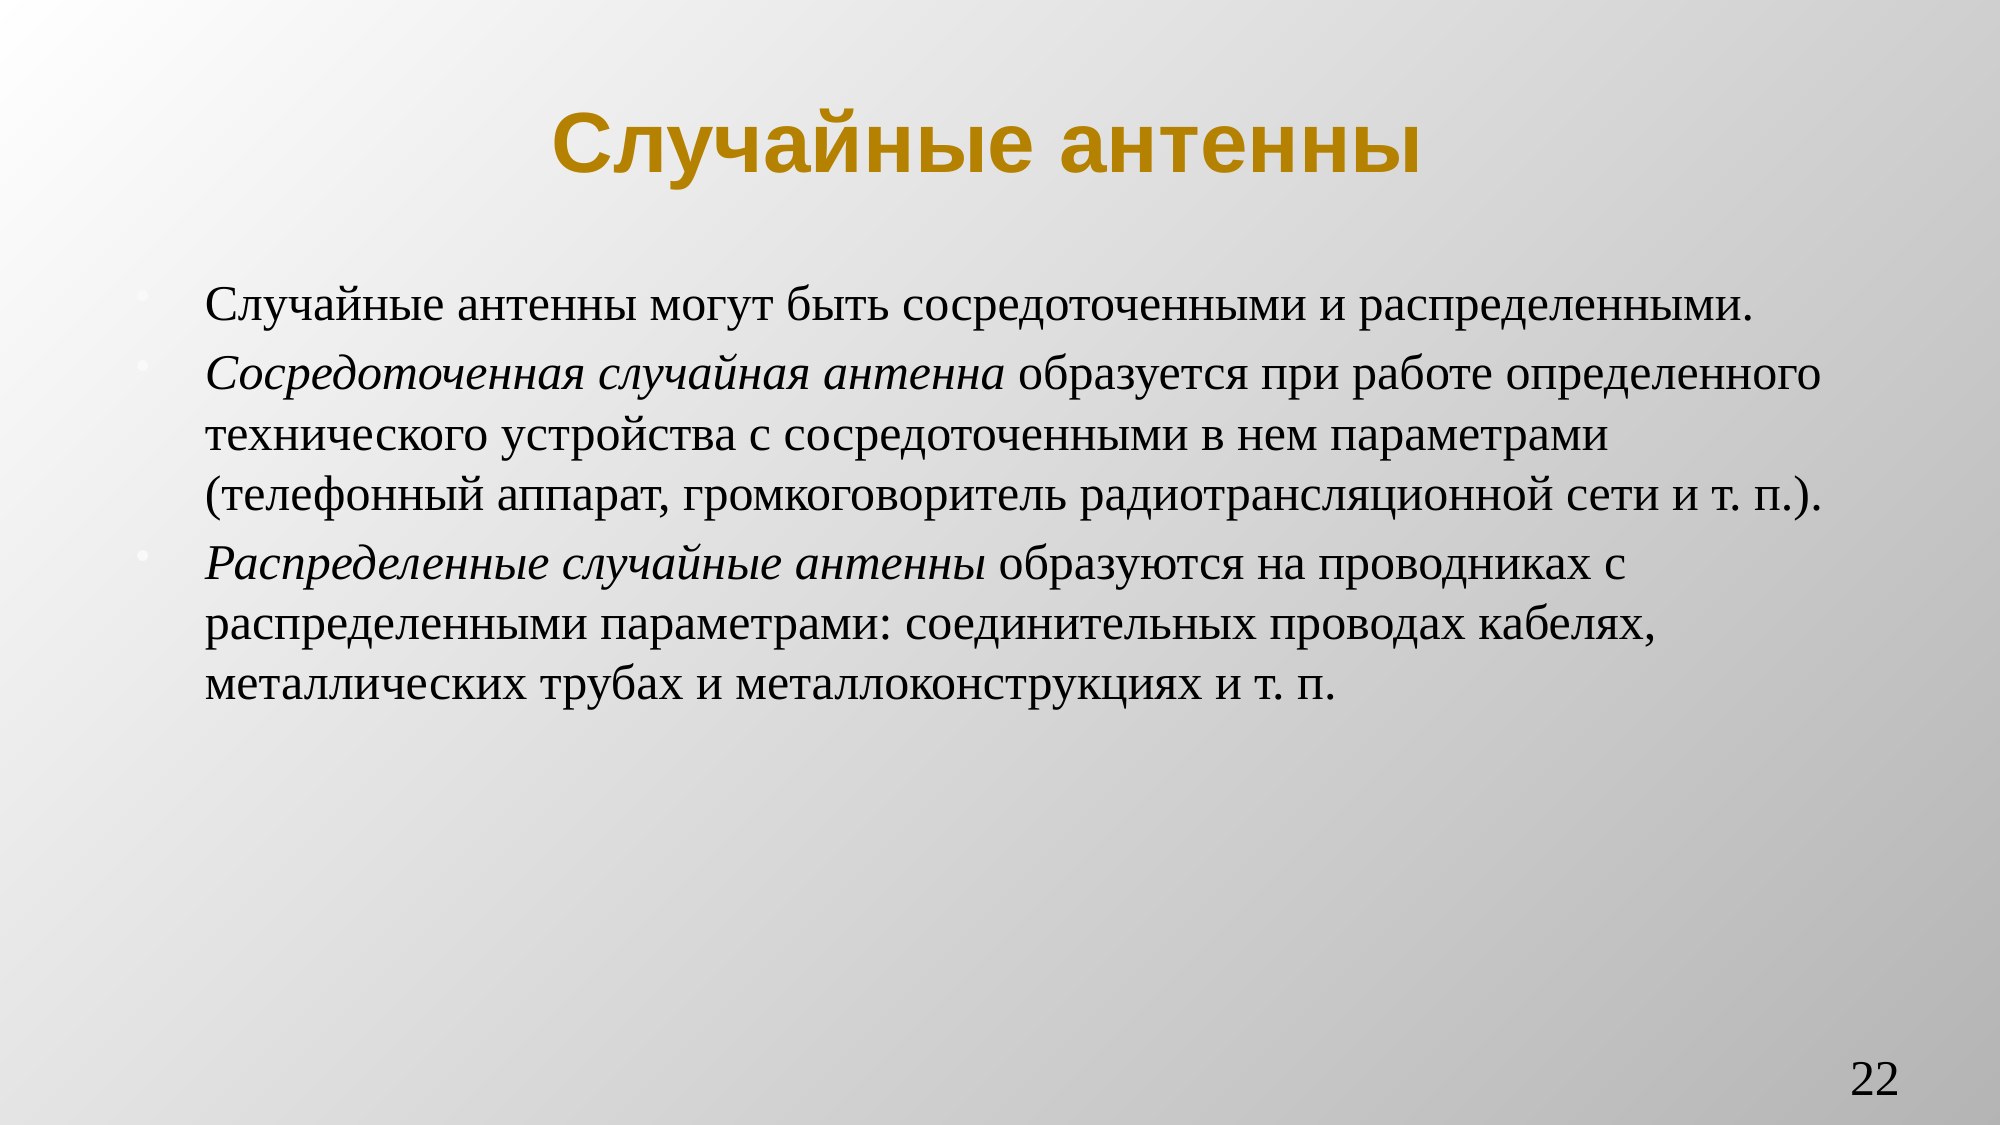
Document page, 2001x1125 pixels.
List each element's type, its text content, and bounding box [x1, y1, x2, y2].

title Случайные антенны [99, 45, 1900, 233]
slide_number 22 [1733, 1052, 1900, 1113]
list Случайные антенны могут быть сосредоточенными и распределенными. Сосредоточенная случайная антенна образуется при работе определенного технического устройства с сосредоточенными в нем параметрами (телефонный аппарат, громкоговоритель радиотрансляционной сети и т. п.). Распределенные случайные антенны образуются на проводниках с распределенными параметрами: соединительных проводах кабелях, металлических трубах и металлоконструкциях и т. п. [99, 262, 1901, 1036]
